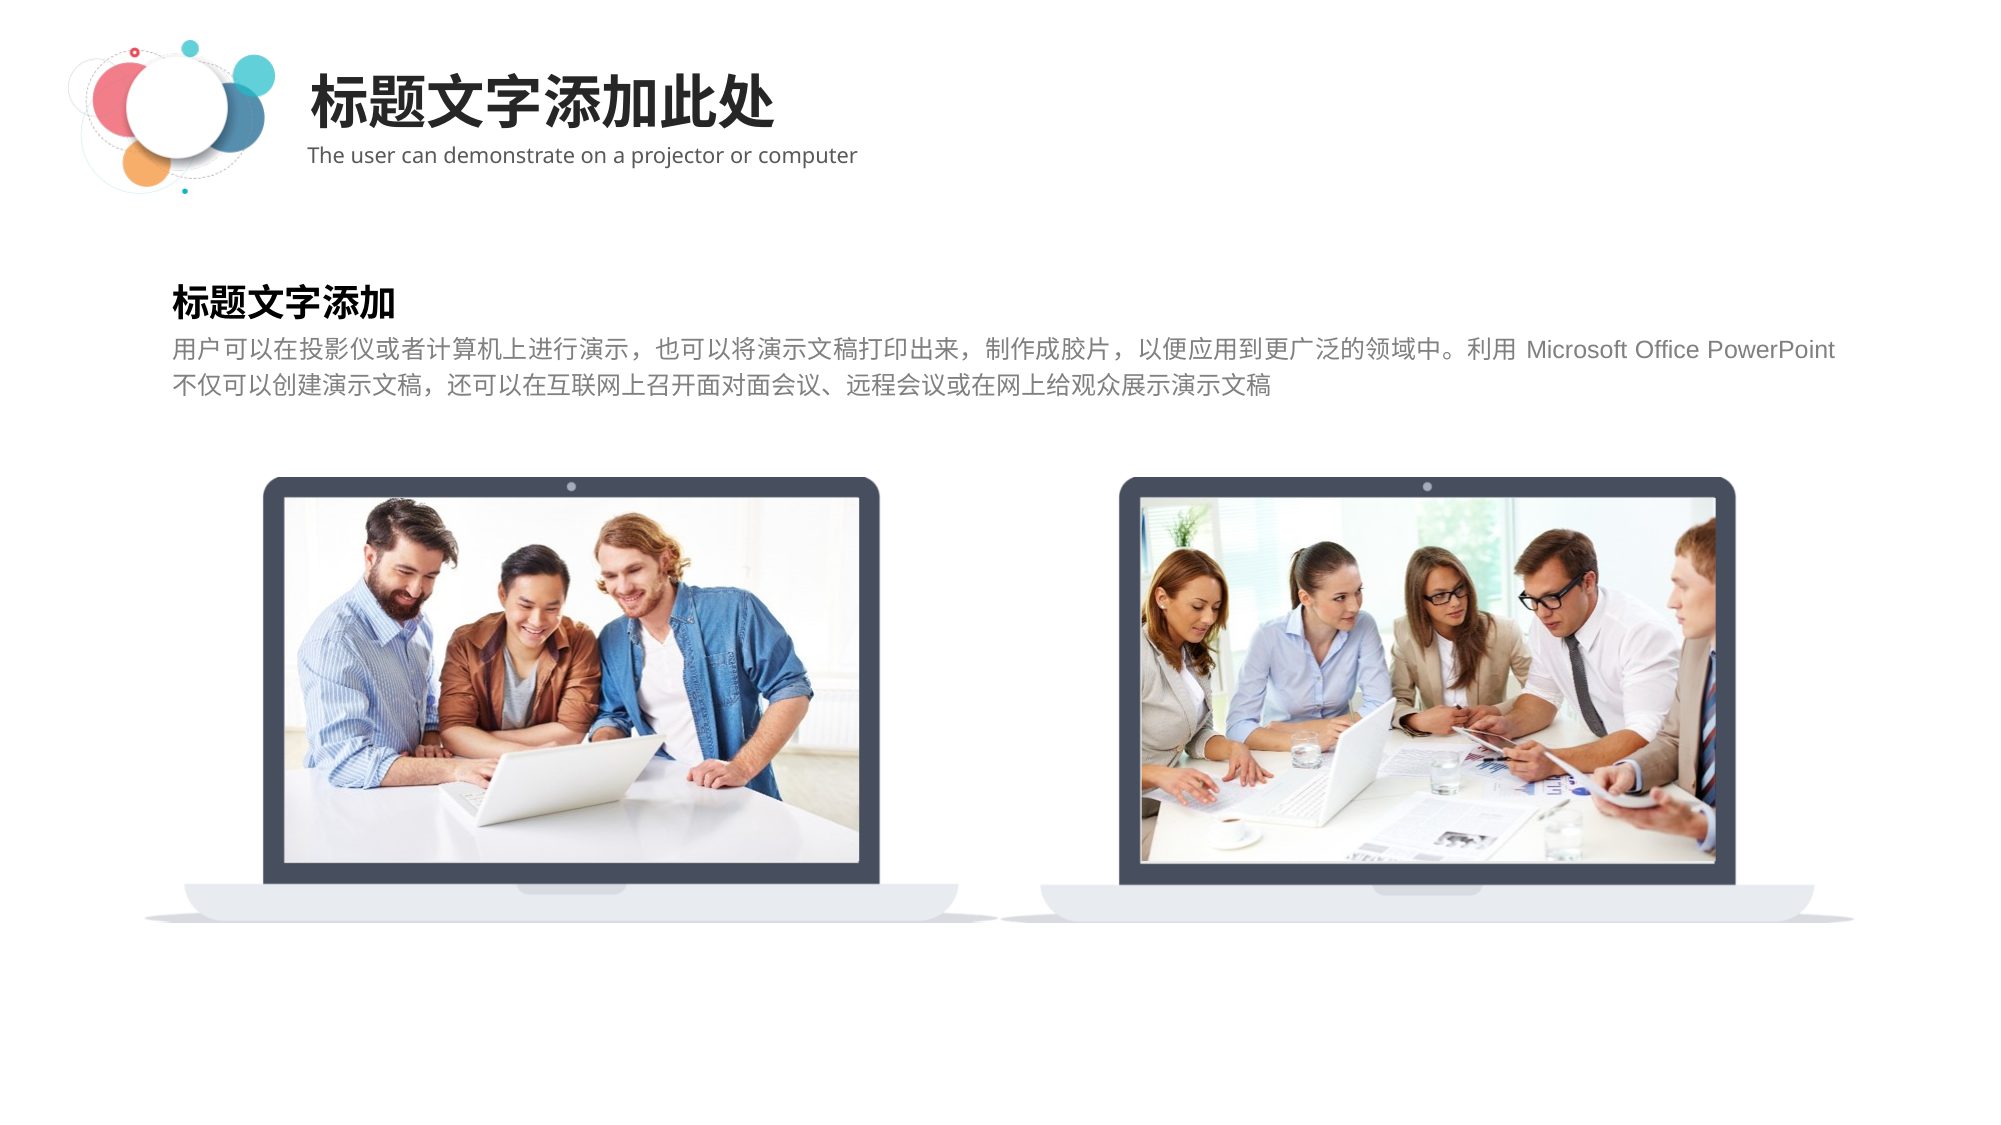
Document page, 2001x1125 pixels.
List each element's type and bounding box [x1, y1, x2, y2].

picture [143, 477, 1857, 923]
text_box [157, 262, 1857, 409]
picture [68, 40, 275, 194]
text_box [292, 58, 911, 176]
